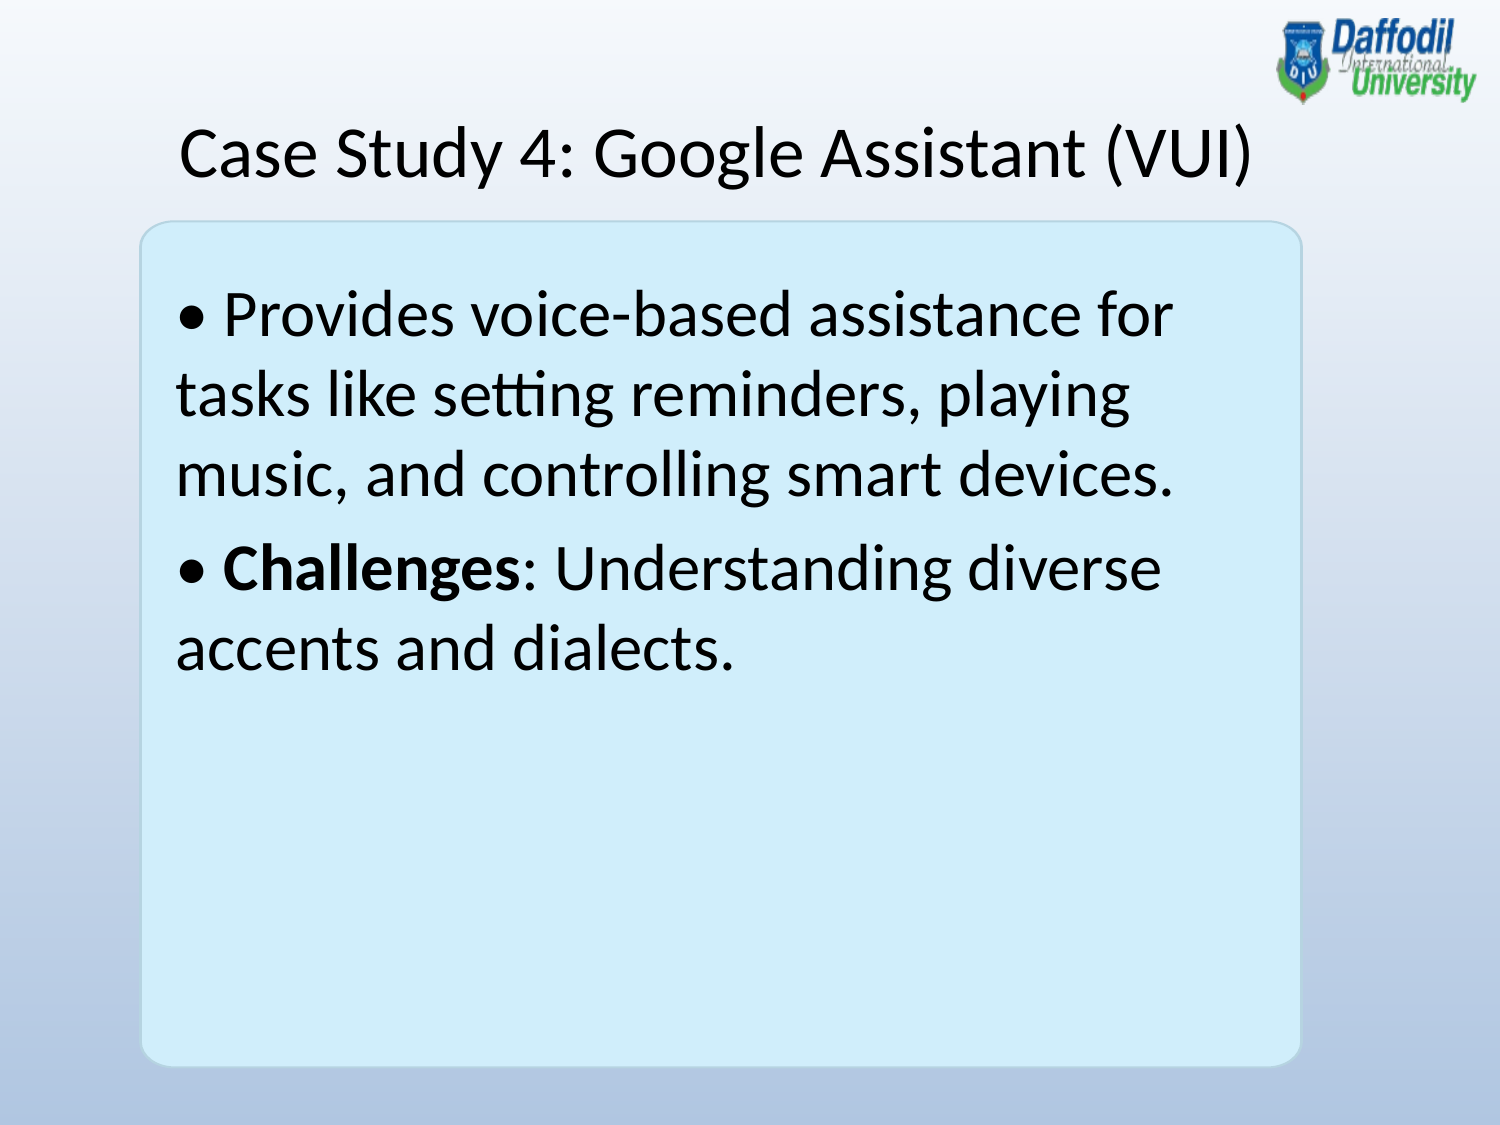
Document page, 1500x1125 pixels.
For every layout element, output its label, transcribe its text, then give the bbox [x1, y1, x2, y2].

text_box [1275, 18, 1477, 105]
text_box Case Study 4: Google Assistant (VUI) [160, 45, 1275, 218]
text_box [138, 220, 1304, 1069]
